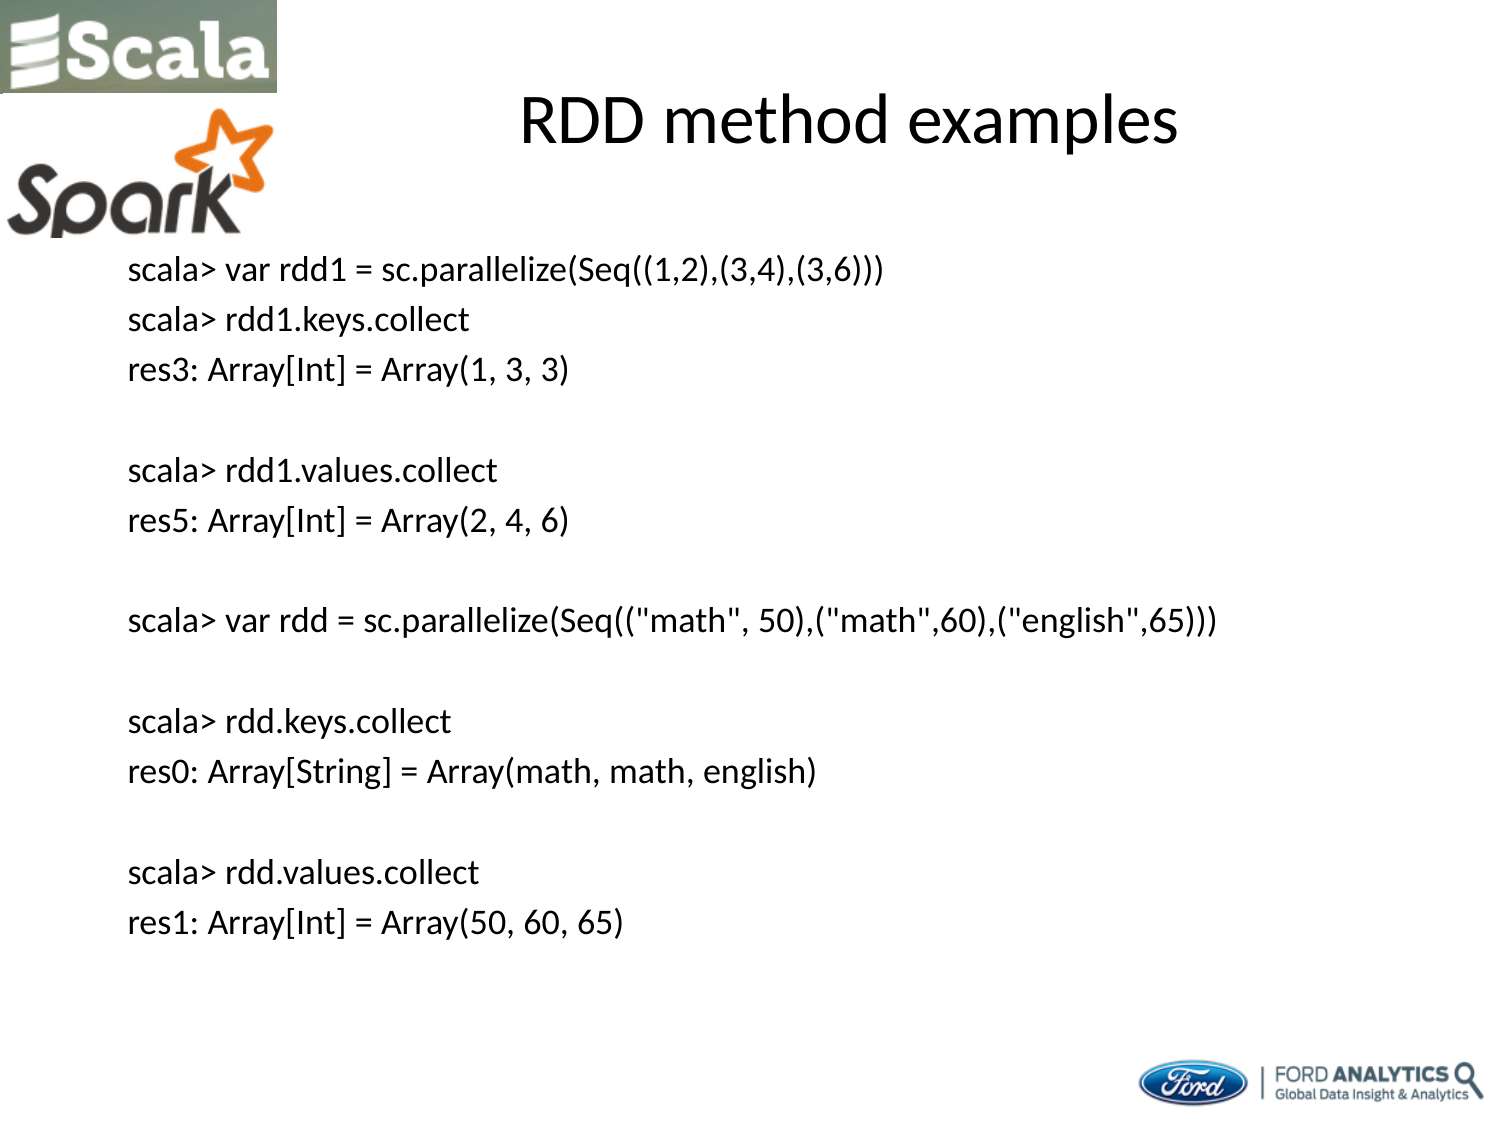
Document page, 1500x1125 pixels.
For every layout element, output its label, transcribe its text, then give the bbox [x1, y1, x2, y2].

picture [1136, 1057, 1497, 1108]
title RDD method examples [277, 0, 1500, 166]
picture [0, 0, 277, 238]
list scala> var rdd1 = sc.parallelize(Seq((1,2),(3,4),(3,6))) scala> rdd1.keys.collect res3: Array[Int] = Array(1, 3, 3) scala> rdd1.values.collect res5: Array[Int] = Array(2, 4, 6) scala> var rdd = sc.parallelize(Seq(("math", 50),("math",60),("english",65))) scala> rdd.keys.collect res0: Array[String] = Array(math, math, english) scala> rdd.values.collect res1: Array[Int] = Array(50, 60, 65) [112, 237, 1463, 980]
